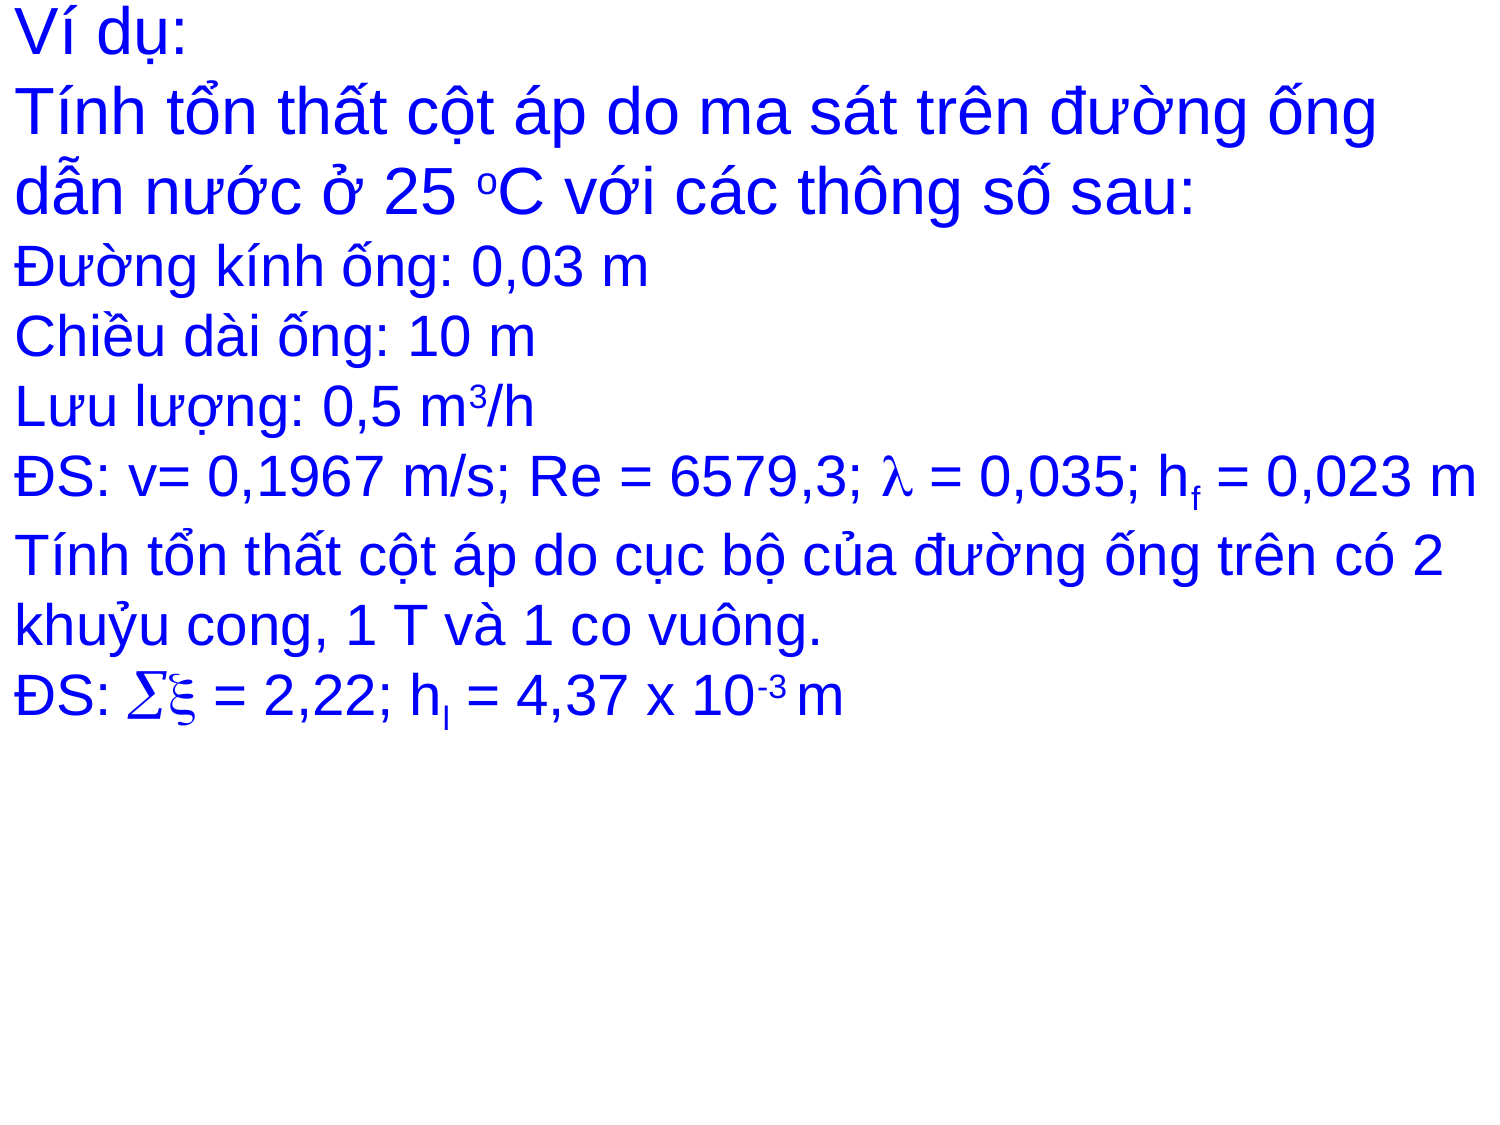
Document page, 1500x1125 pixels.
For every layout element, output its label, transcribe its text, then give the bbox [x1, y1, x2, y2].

text_box Ví dụ: Tính tổn thất cột áp do ma sát trên đường ống dẫn nước ở 25 oC với các thông số sau: Đường kính ống: 0,03 m Chiều dài ống: 10 m Lưu lượng: 0,5 m3/h ĐS: v= 0,1967 m/s; Re = 6579,3;  = 0,035; hf = 0,023 m Tính tổn thất cột áp do cục bộ của đường ống trên có 2 khuỷu cong, 1 T và 1 co vuông. ĐS:  = 2,22; hl = 4,37 x 10-3 m [0, 0, 1500, 727]
